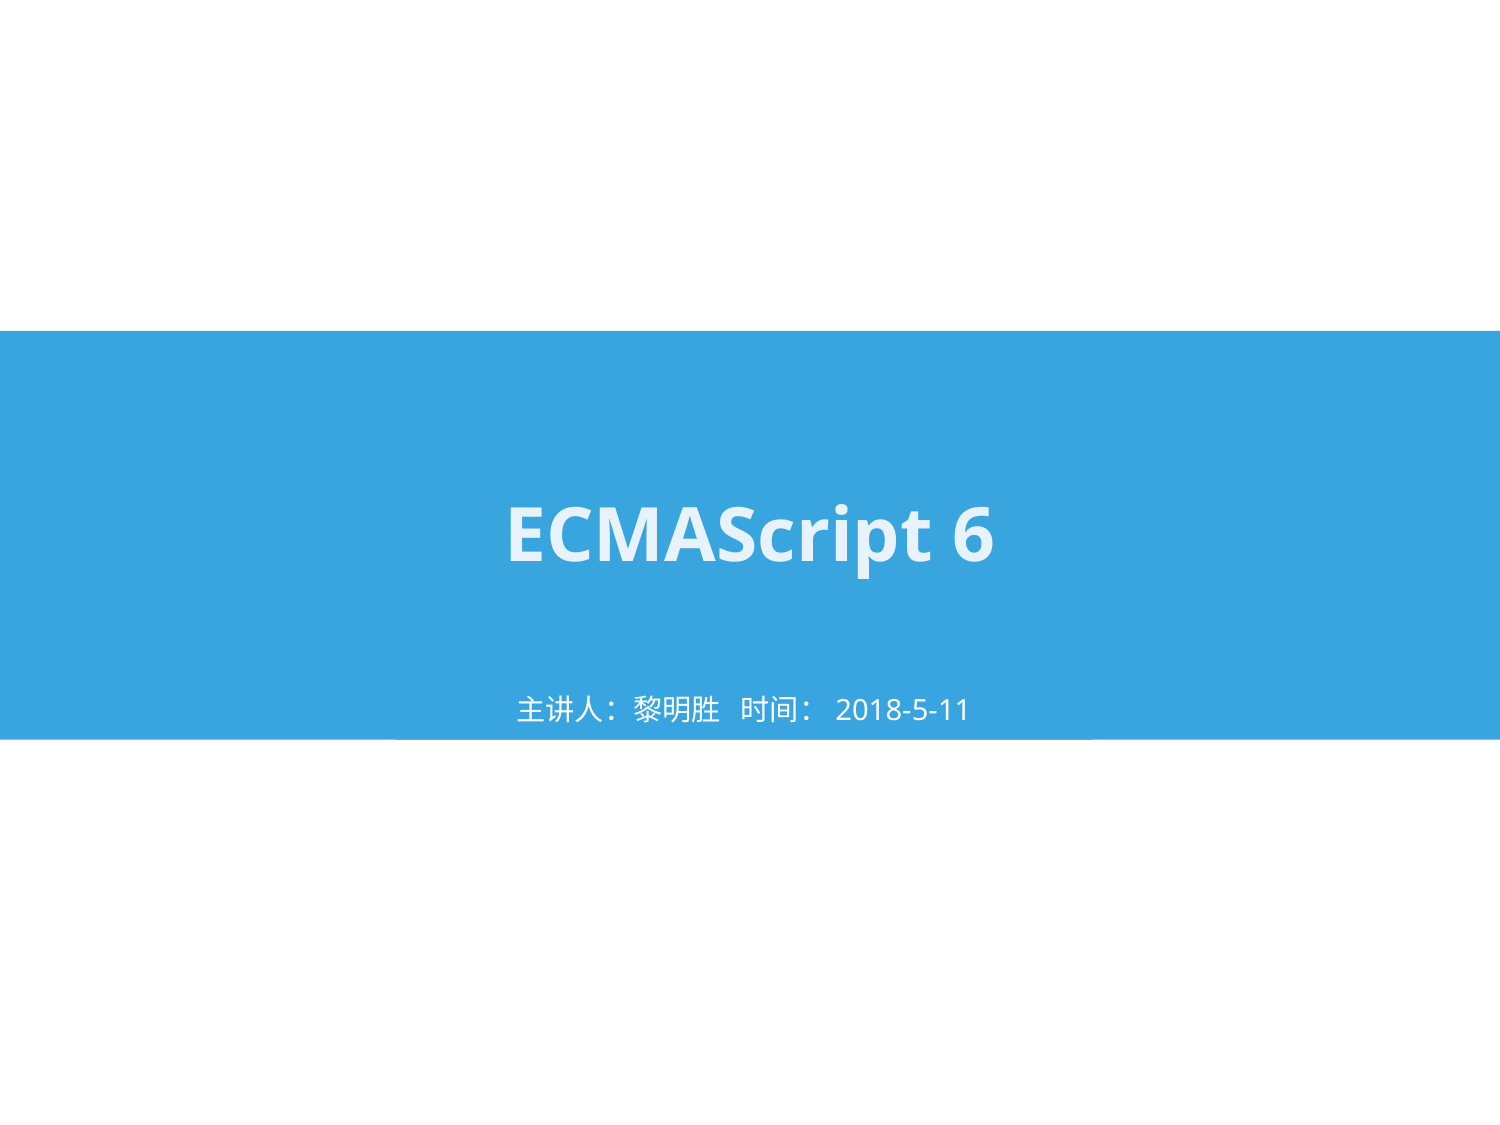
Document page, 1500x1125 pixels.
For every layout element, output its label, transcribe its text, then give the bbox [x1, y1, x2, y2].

title ECMAScript 6 [0, 373, 1500, 644]
list 主讲人：黎明胜 时间：2018-5-11 [395, 674, 1093, 740]
